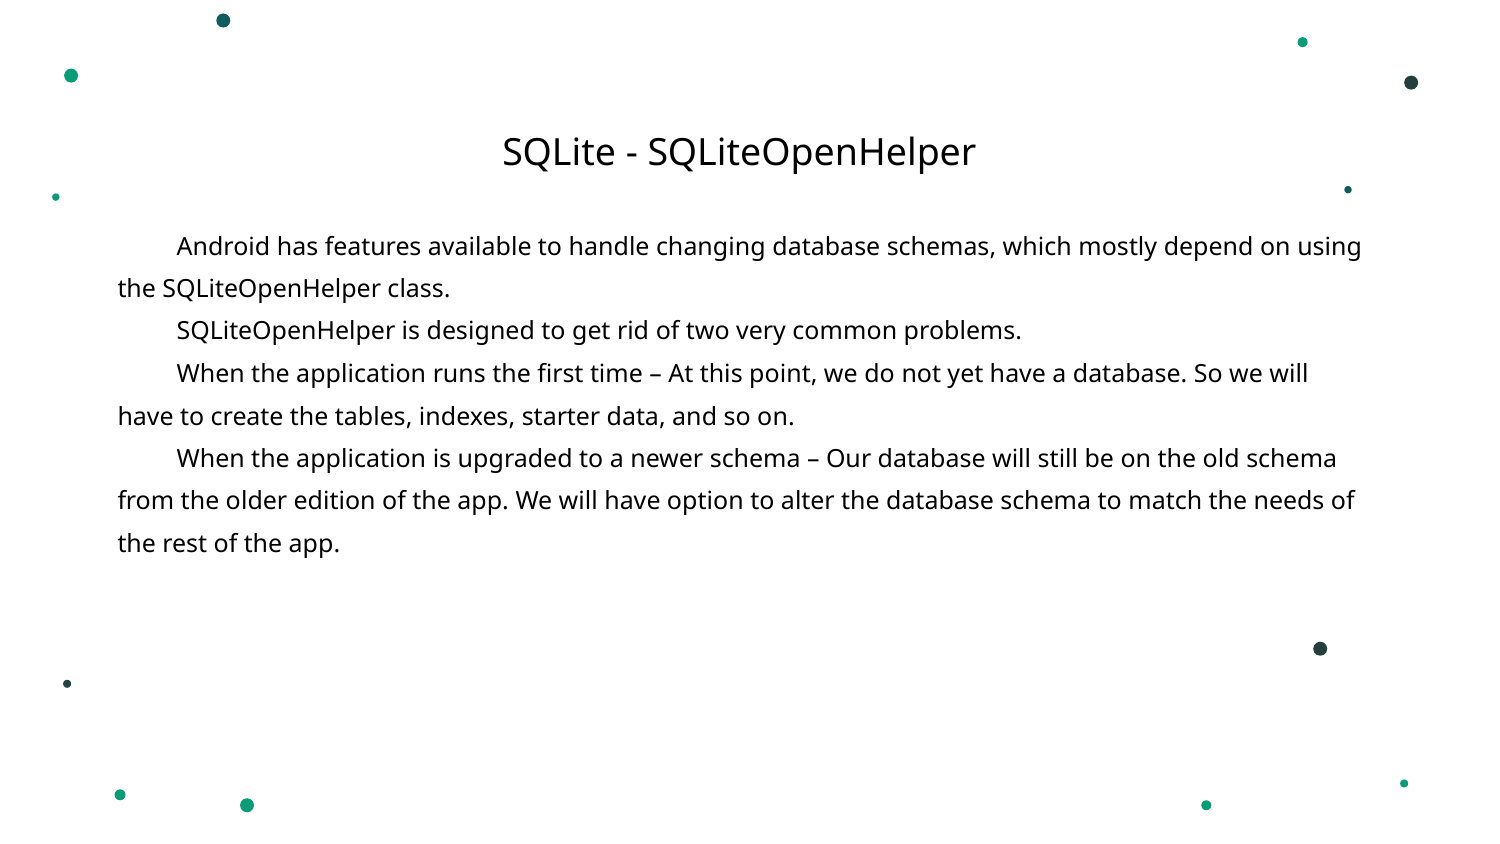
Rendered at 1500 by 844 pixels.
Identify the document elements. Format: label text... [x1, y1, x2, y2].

text_box Android has features available to handle changing database schemas, which mostly depend on using the SQLiteOpenHelper class. SQLiteOpenHelper is designed to get rid of two very common problems. When the application runs the first time – At this point, we do not yet have a database. So we will have to create the tables, indexes, starter data, and so on. When the application is upgraded to a newer schema – Our database will still be on the old schema from the older edition of the app. We will have option to alter the database schema to match the needs of the rest of the app. [106, 211, 1419, 725]
text_box SQLite - SQLiteOpenHelper [296, 122, 1184, 168]
text_box [114, 789, 126, 801]
text_box [1297, 37, 1308, 48]
text_box [1344, 186, 1352, 194]
text_box [52, 193, 60, 201]
text_box [240, 798, 255, 813]
text_box [1404, 75, 1419, 90]
text_box [63, 679, 72, 688]
text_box [64, 68, 79, 83]
text_box [1201, 800, 1212, 811]
text_box [1400, 779, 1409, 788]
text_box [216, 13, 231, 28]
